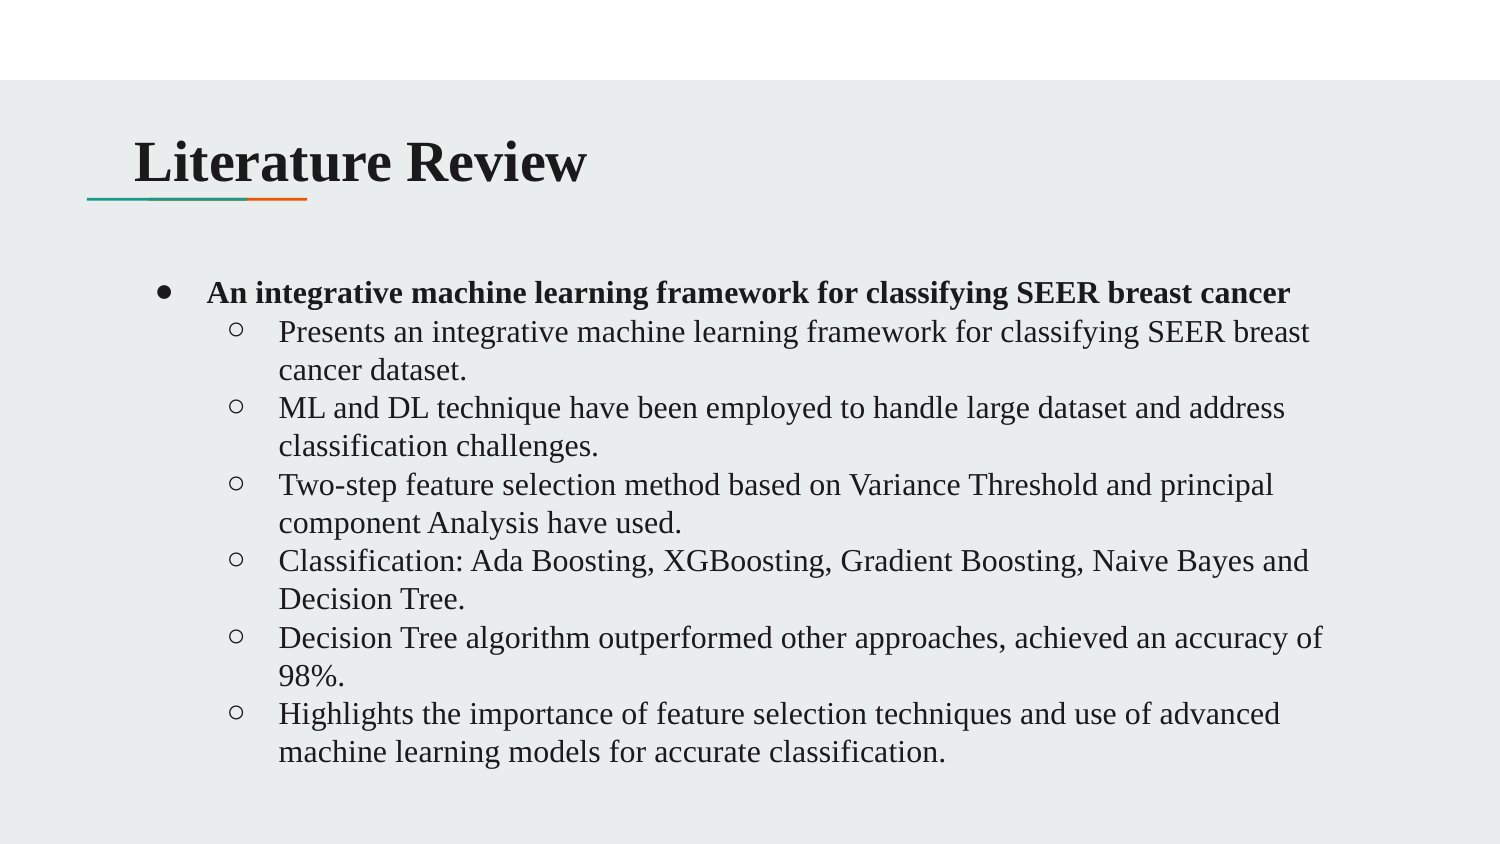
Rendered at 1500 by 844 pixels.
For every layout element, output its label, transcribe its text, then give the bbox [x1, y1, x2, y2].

title Literature Review [119, 108, 1381, 243]
subtitle An integrative machine learning framework for classifying SEER breast cancer Presents an integrative machine learning framework for classifying SEER breast cancer dataset. ML and DL technique have been employed to handle large dataset and address classification challenges. Two-step feature selection method based on Variance Threshold and principal component Analysis have used. Classification: Ada Boosting, XGBoosting, Gradient Boosting, Naive Bayes and Decision Tree. Decision Tree algorithm outperformed other approaches, achieved an accuracy of 98%. Highlights the importance of feature selection techniques and use of advanced machine learning models for accurate classification. [119, 256, 1381, 788]
